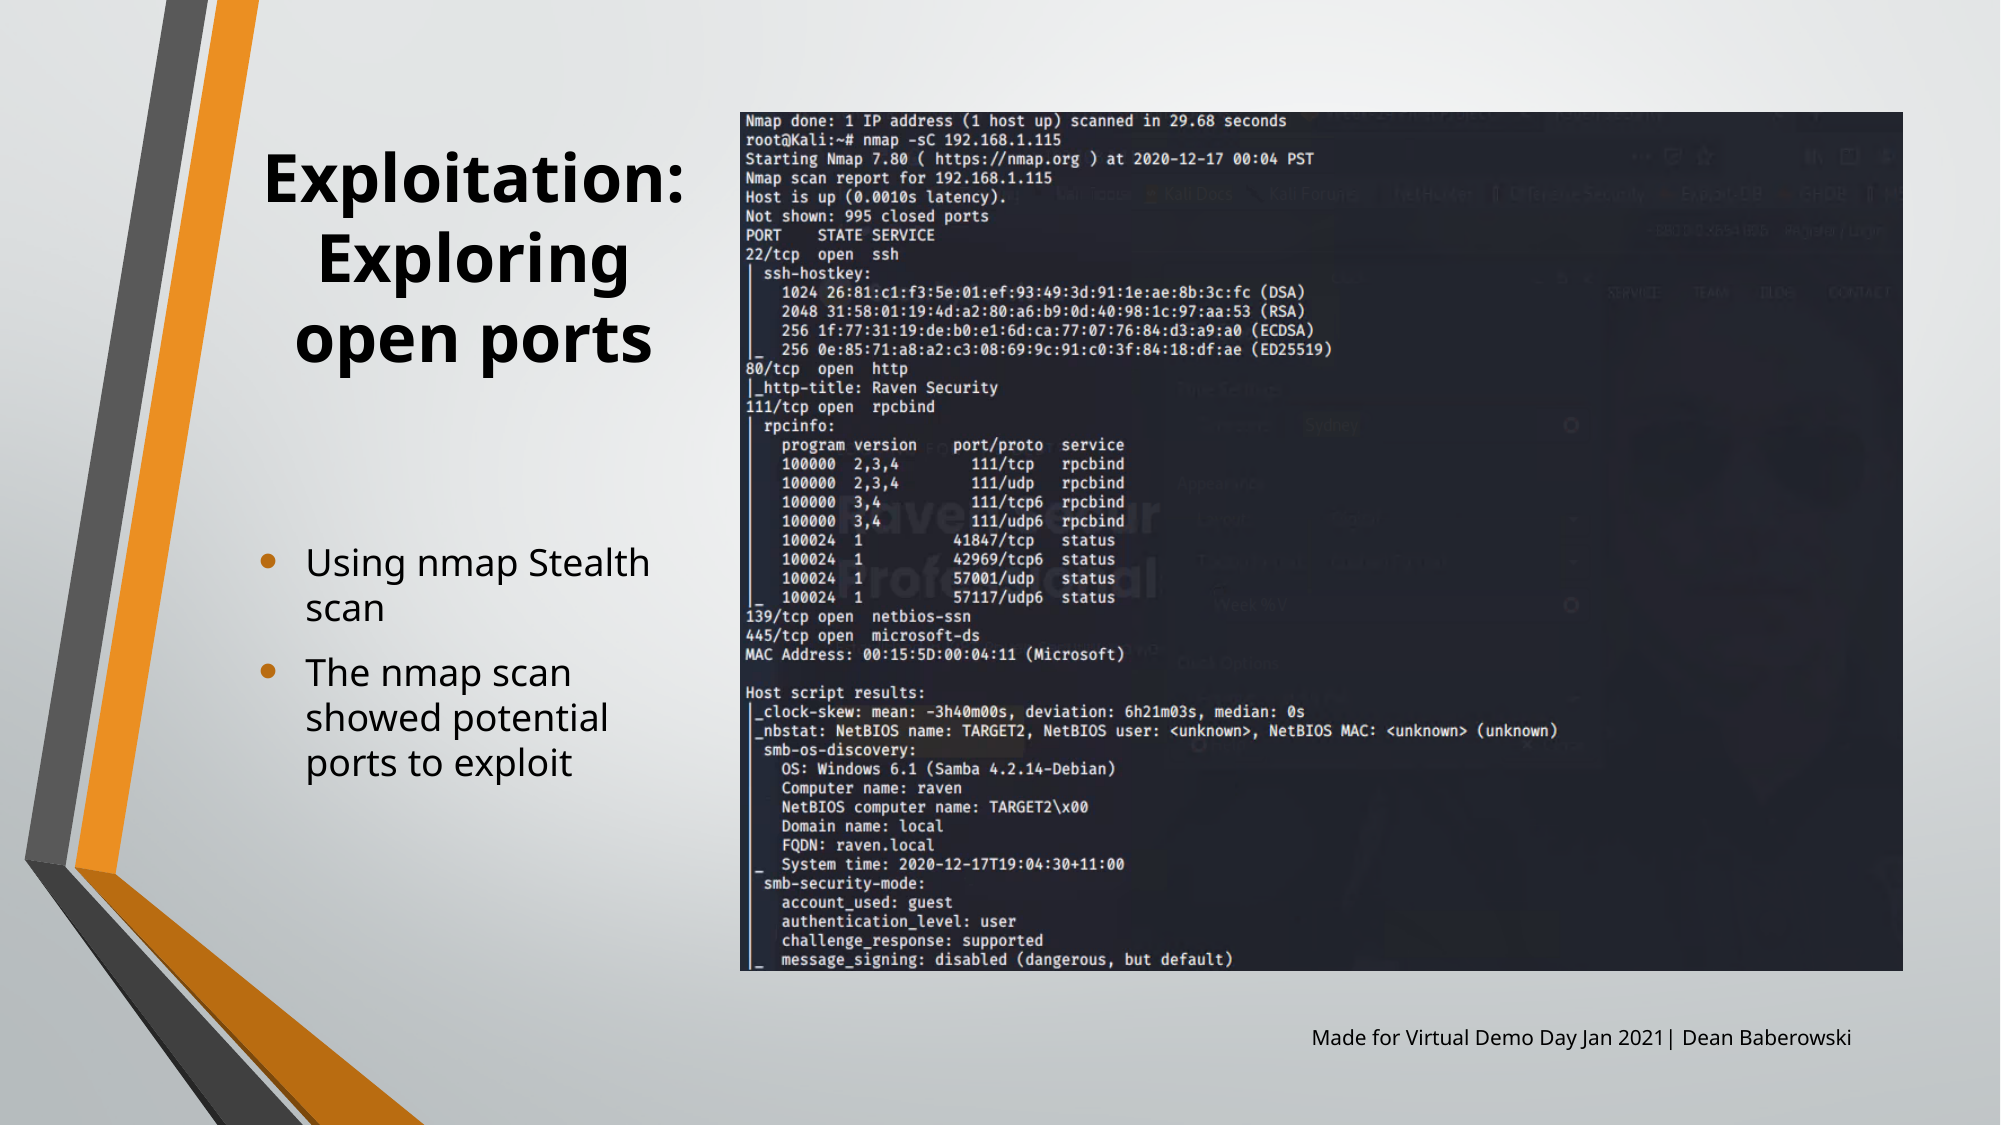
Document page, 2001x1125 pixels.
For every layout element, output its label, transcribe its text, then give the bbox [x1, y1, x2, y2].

footer Made for Virtual Demo Day Jan 2021| Dean Baberowski [704, 1007, 1867, 1068]
title Exploitation: Exploring open ports [243, 112, 705, 400]
list Using nmap Stealth scan The nmap scan showed potential ports to exploit [243, 437, 705, 950]
picture [739, 112, 1903, 971]
